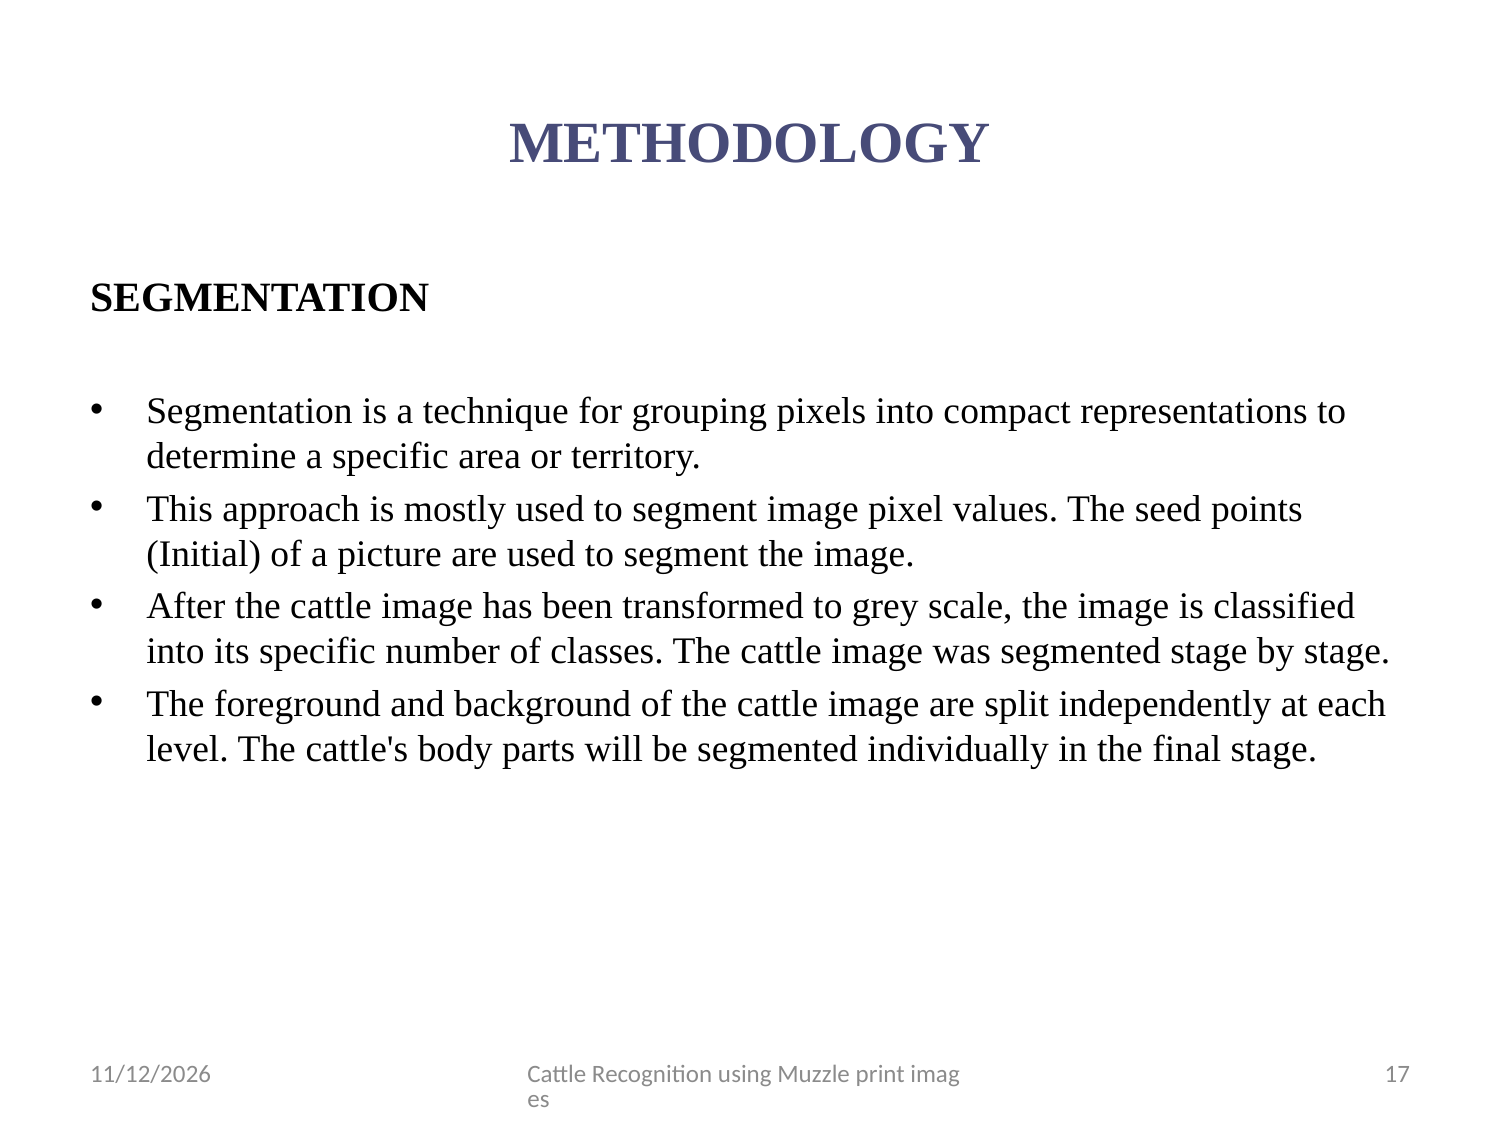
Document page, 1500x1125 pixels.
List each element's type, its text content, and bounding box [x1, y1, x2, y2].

list SEGMENTATION Segmentation is a technique for grouping pixels into compact representations to determine a specific area or territory. This approach is mostly used to segment image pixel values. The seed points (Initial) of a picture are used to segment the image. After the cattle image has been transformed to grey scale, the image is classified into its specific number of classes. The cattle image was segmented stage by stage. The foreground and background of the cattle image are split independently at each level. The cattle's body parts will be segmented individually in the final stage. [75, 262, 1425, 1005]
footer Cattle Recognition using Muzzle print images [512, 1042, 988, 1103]
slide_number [75, 1042, 425, 1103]
title METHODOLOGY [75, 45, 1425, 233]
slide_number 17 [1074, 1042, 1425, 1103]
